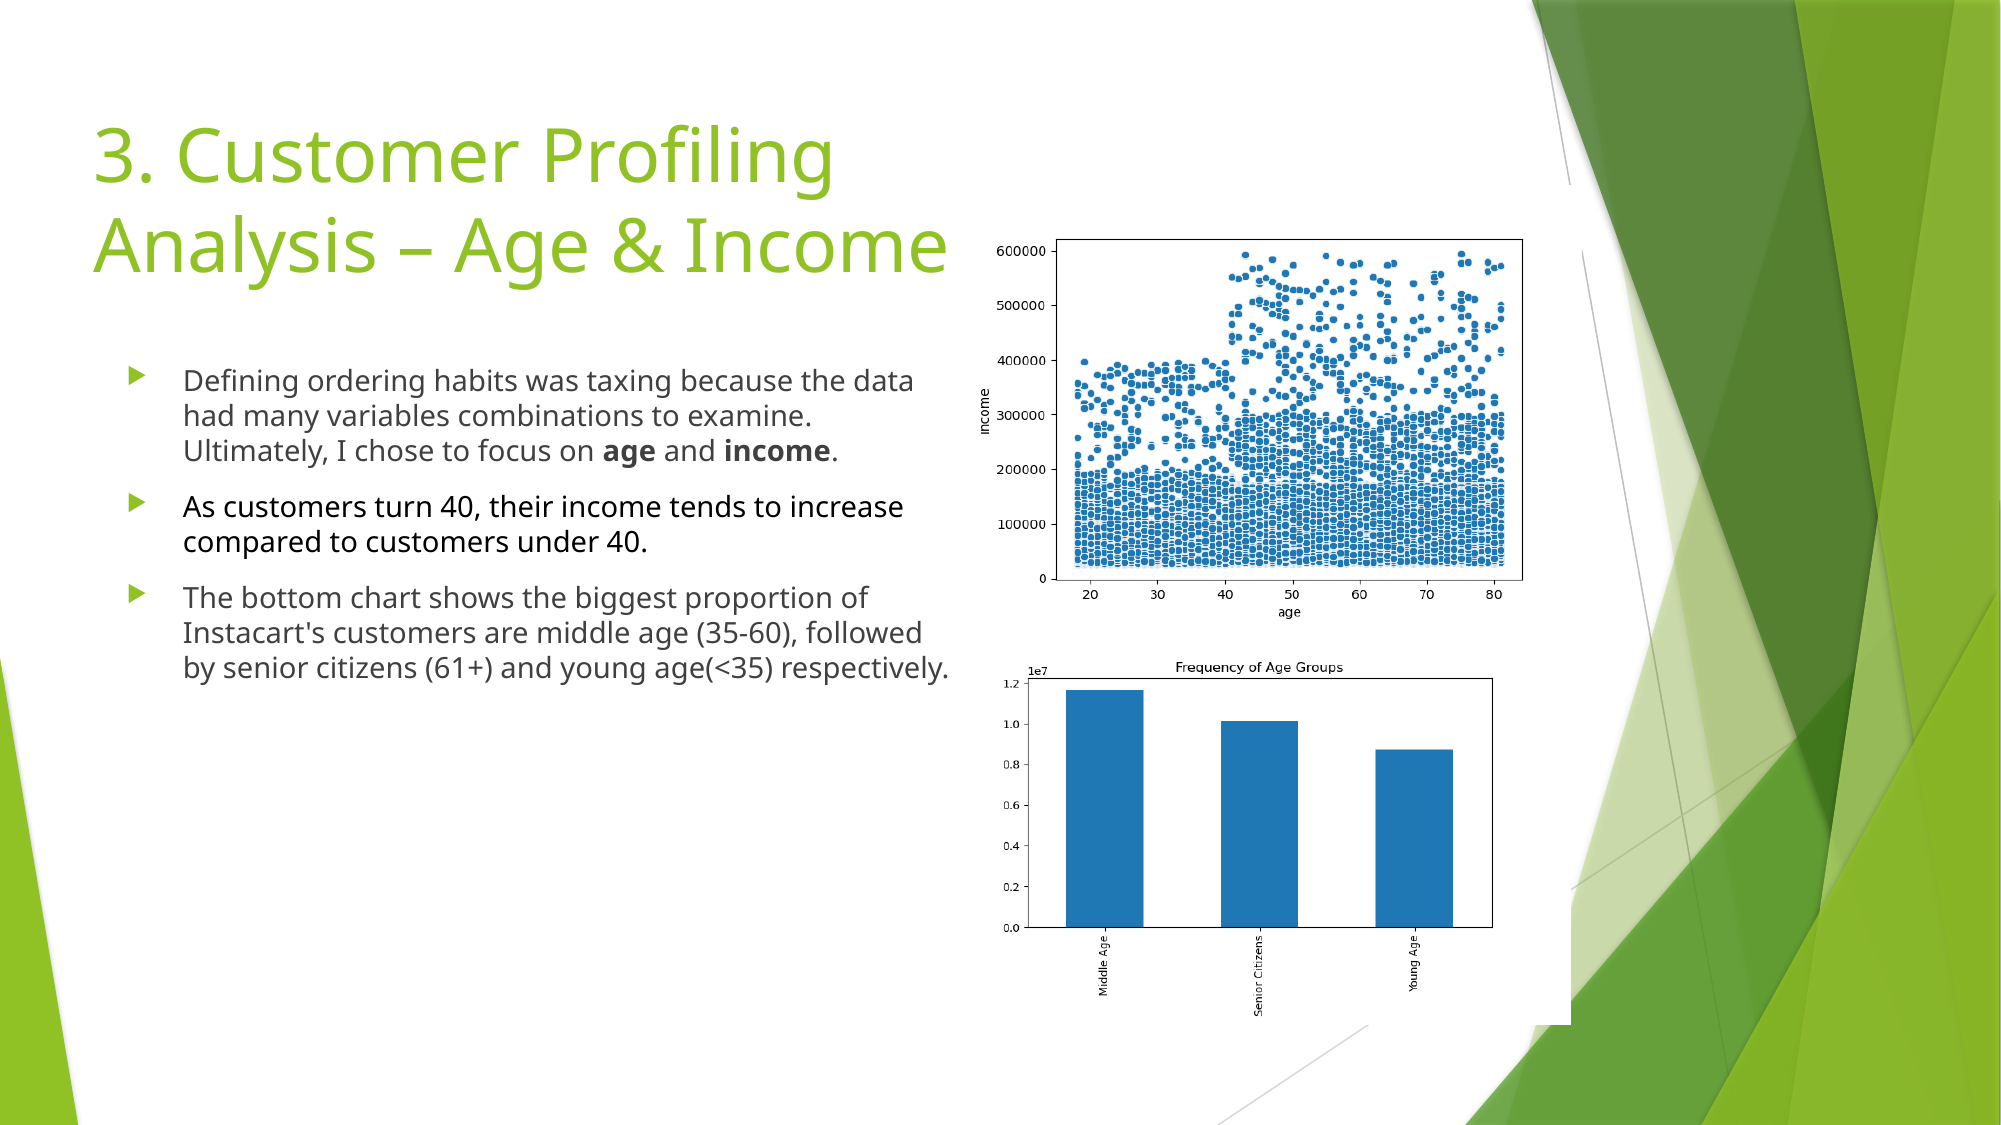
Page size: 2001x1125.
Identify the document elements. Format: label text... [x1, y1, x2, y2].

list Defining ordering habits was taxing because the data had many variables combinations to examine. Ultimately, I chose to focus on age and income. As customers turn 40, their income tends to increase compared to customers under 40. The bottom chart shows the biggest proportion of Instacart's customers are middle age (35-60), followed by senior citizens (61+) and young age(<35) respectively. [111, 354, 967, 992]
picture [980, 657, 1572, 1026]
title 3. Customer Profiling Analysis – Age & Income [78, 99, 1028, 317]
text_box [0, 657, 80, 1125]
picture [980, 184, 1582, 628]
